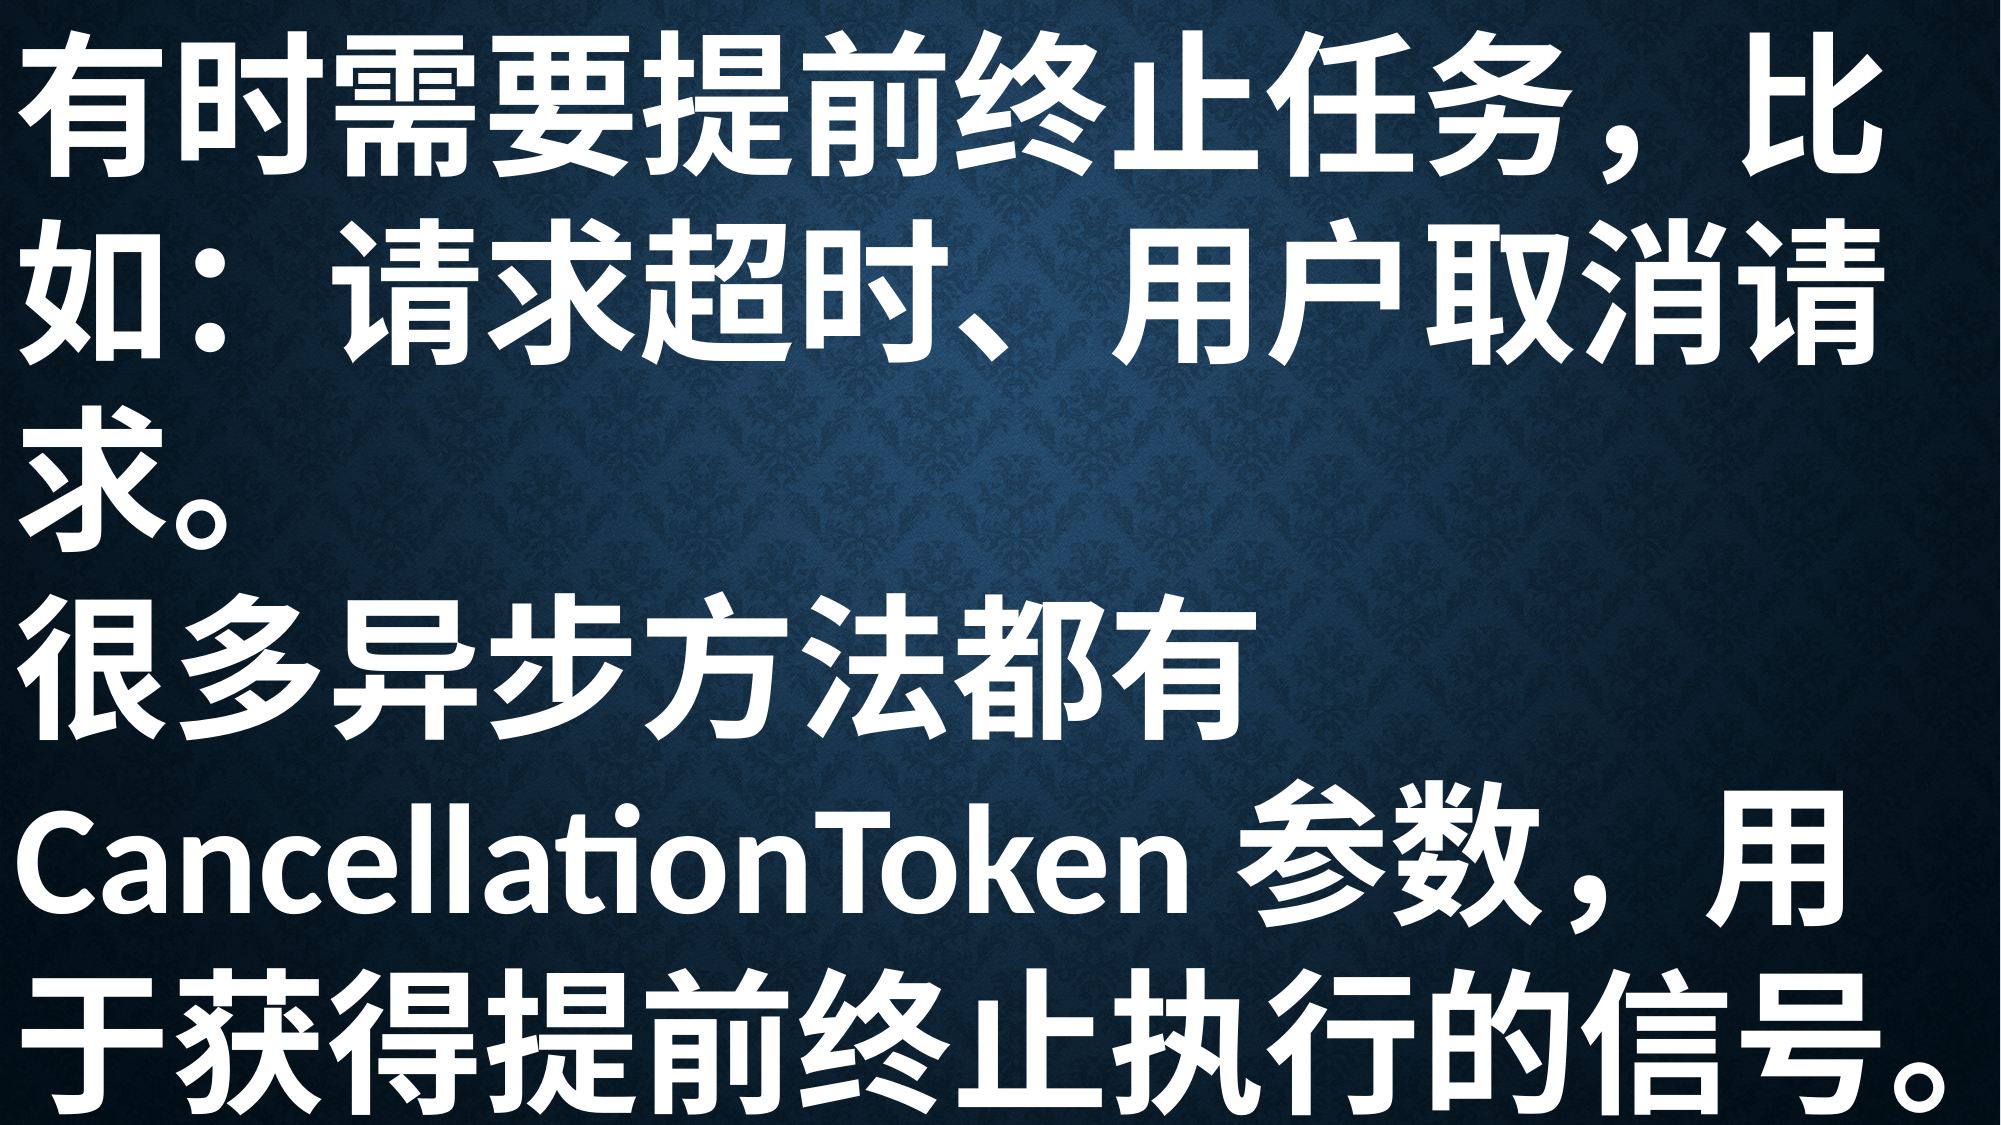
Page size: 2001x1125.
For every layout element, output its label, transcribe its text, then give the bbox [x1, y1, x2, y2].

text_box 有时需要提前终止任务，比如：请求超时、用户取消请求。 很多异步方法都有CancellationToken参数，用于获得提前终止执行的信号。 [0, 0, 2000, 1125]
